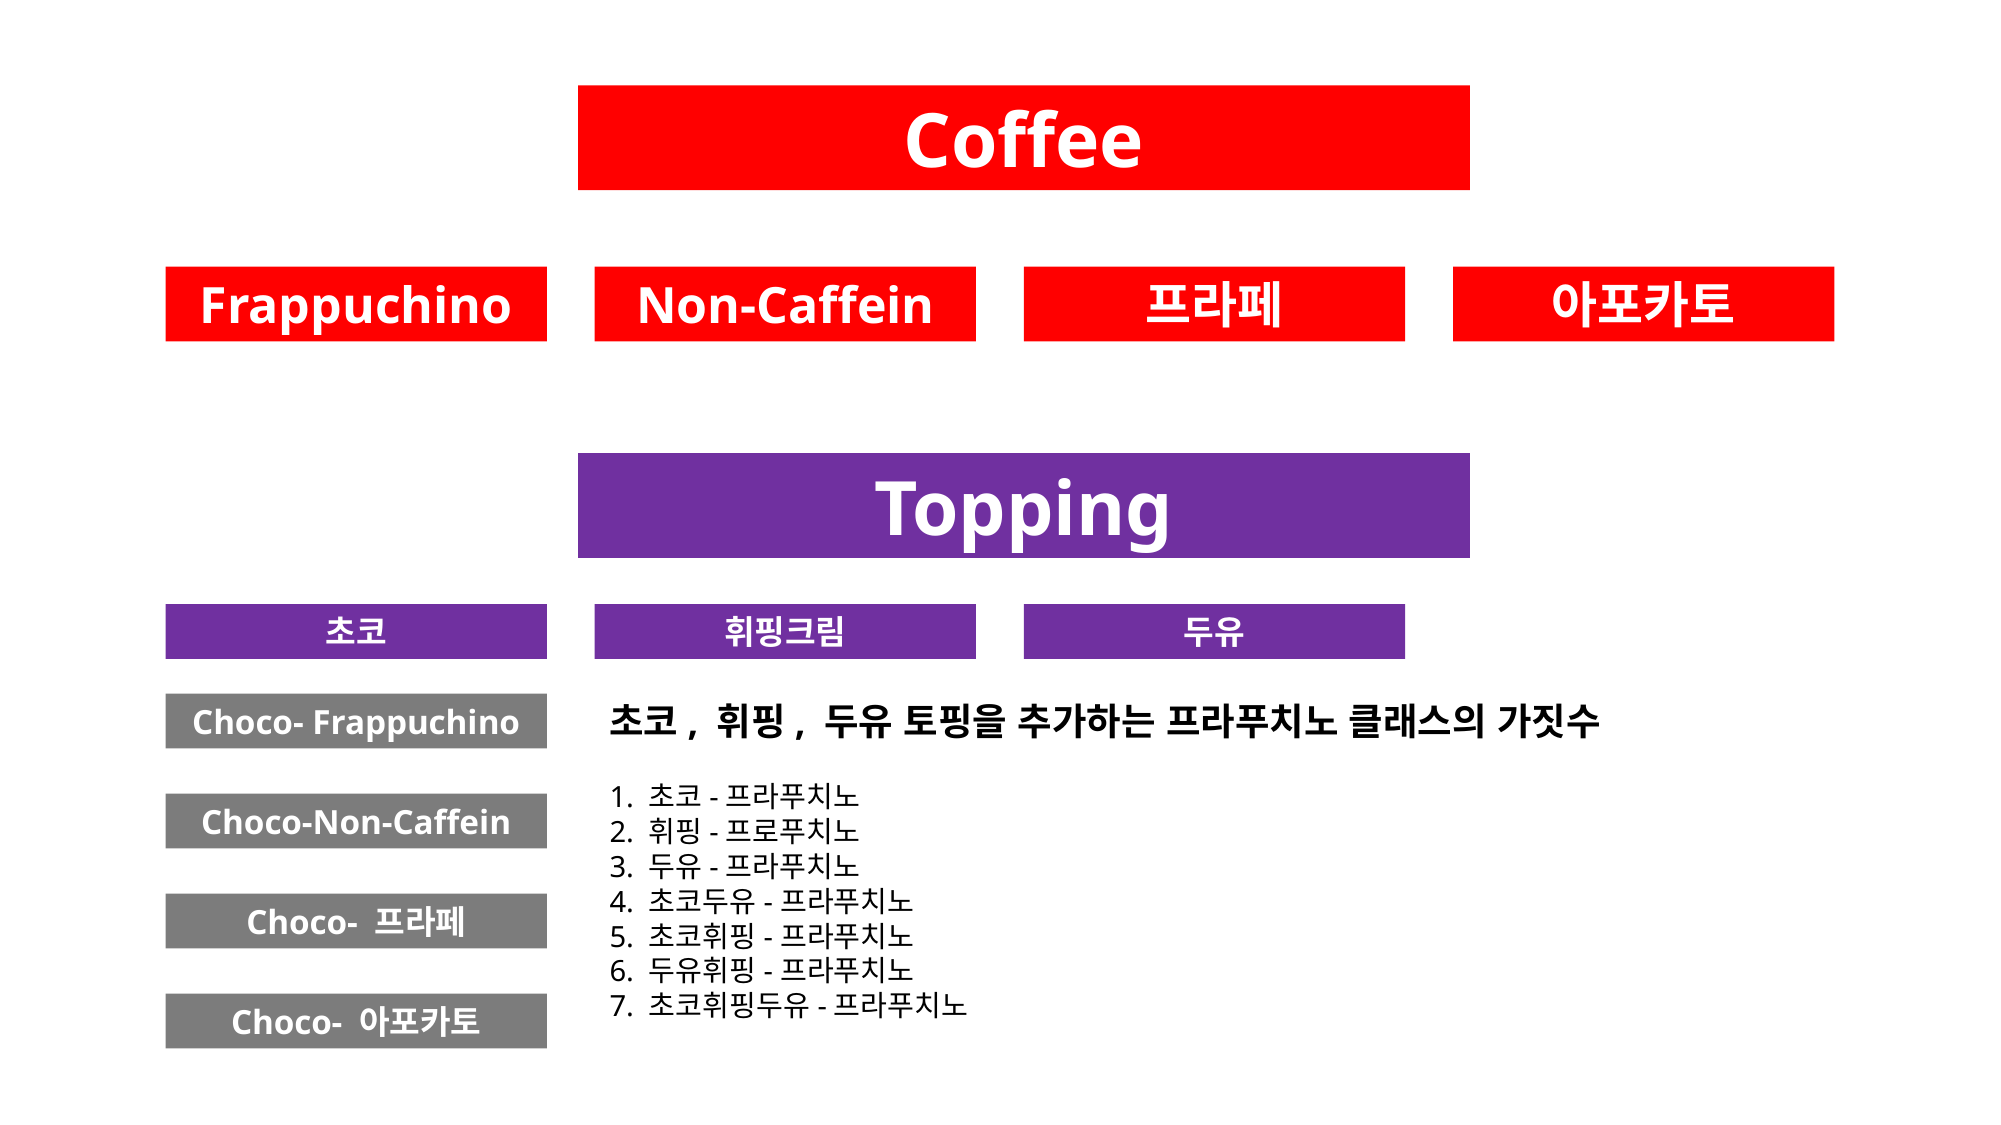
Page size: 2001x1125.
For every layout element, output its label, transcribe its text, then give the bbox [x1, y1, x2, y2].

text_box Choco- 프라페 [165, 893, 547, 949]
text_box 초코 [165, 604, 547, 659]
text_box 초코, 휘핑, 두유 토핑을 추가하는 프라푸치노 클래스의 가짓수 1. 초코-프라푸치노 2. 휘핑-프로푸치노 3. 두유-프라푸치노 4. 초코두유-프라푸치노 5. 초코휘핑-프라푸치노 6. 두유휘핑-프라푸치노 7. 초코휘핑두유-프라푸치노 [594, 690, 1755, 1031]
text_box 아포카토 [1453, 266, 1835, 342]
text_box Choco- 아포카토 [165, 993, 547, 1049]
text_box Choco-Non-Caffein [165, 793, 547, 849]
text_box Choco- Frappuchino [165, 693, 547, 749]
text_box Non-Caffein [594, 266, 976, 342]
text_box 프라페 [1023, 266, 1406, 342]
text_box Coffee [578, 85, 1470, 191]
text_box Topping [578, 453, 1470, 558]
text_box 휘핑크림 [594, 604, 976, 659]
text_box Frappuchino [165, 266, 547, 342]
text_box 두유 [1023, 604, 1406, 659]
